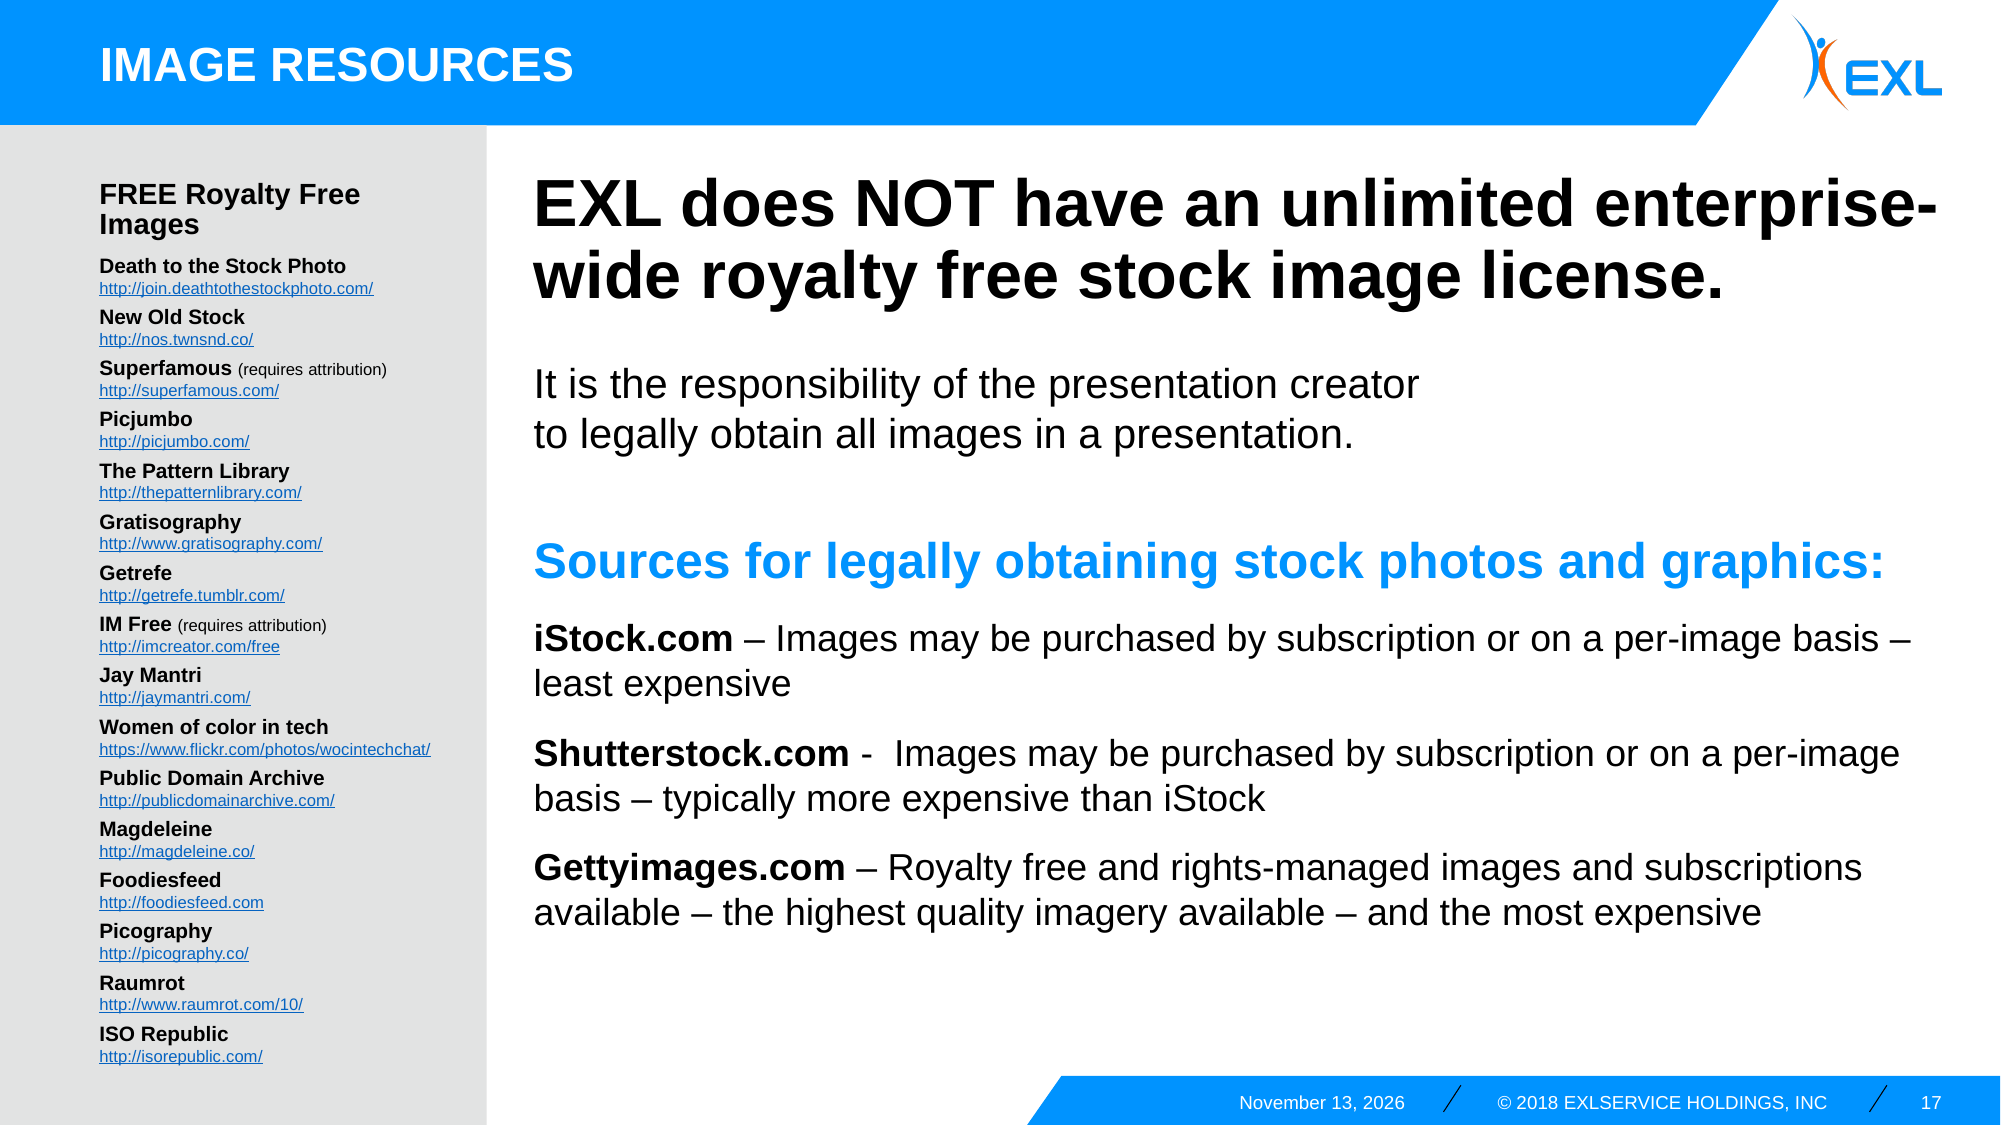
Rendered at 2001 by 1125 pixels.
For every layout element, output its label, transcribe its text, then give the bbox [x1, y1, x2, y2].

text_box [0, 124, 488, 1125]
text_box Sources for legally obtaining stock photos and graphics: iStock.com – Images may be purchased by subscription or on a per-image basis – least expensive Shutterstock.com - Images may be purchased by subscription or on a per-image basis – typically more expensive than iStock Gettyimages.com – Royalty free and rights-managed images and subscriptions available – the highest quality imagery available – and the most expensive [533, 521, 1955, 941]
text_box It is the responsibility of the presentation creator to legally obtain all images in a presentation. [533, 349, 1456, 464]
picture [1791, 14, 1942, 111]
list Image resources [99, 14, 1679, 111]
title EXL does NOT have an unlimited enterprise-wide royalty free stock image license. [533, 169, 1942, 289]
text_box FREE Royalty Free Images Death to the Stock Photo http://join.deathtothestockphoto.com/ New Old Stock http://nos.twnsnd.co/ Superfamous (requires attribution) http://superfamous.com/ Picjumbo http://picjumbo.com/ The Pattern Library http://thepatternlibrary.com/ Gratisography http://www.gratisography.com/ Getrefe http://getrefe.tumblr.com/ IM Free (requires attribution) http://imcreator.com/free Jay Mantri http://jaymantri.com/ Women of color in tech https://www.flickr.com/photos/wocintechchat/ Public Domain Archive http://publicdomainarchive.com/ Magdeleine http://magdeleine.co/ Foodiesfeed http://foodiesfeed.com Picography http://picography.co/ Raumrot http://www.raumrot.com/10/ ISO Republic http://isorepublic.com/ [84, 174, 468, 1073]
